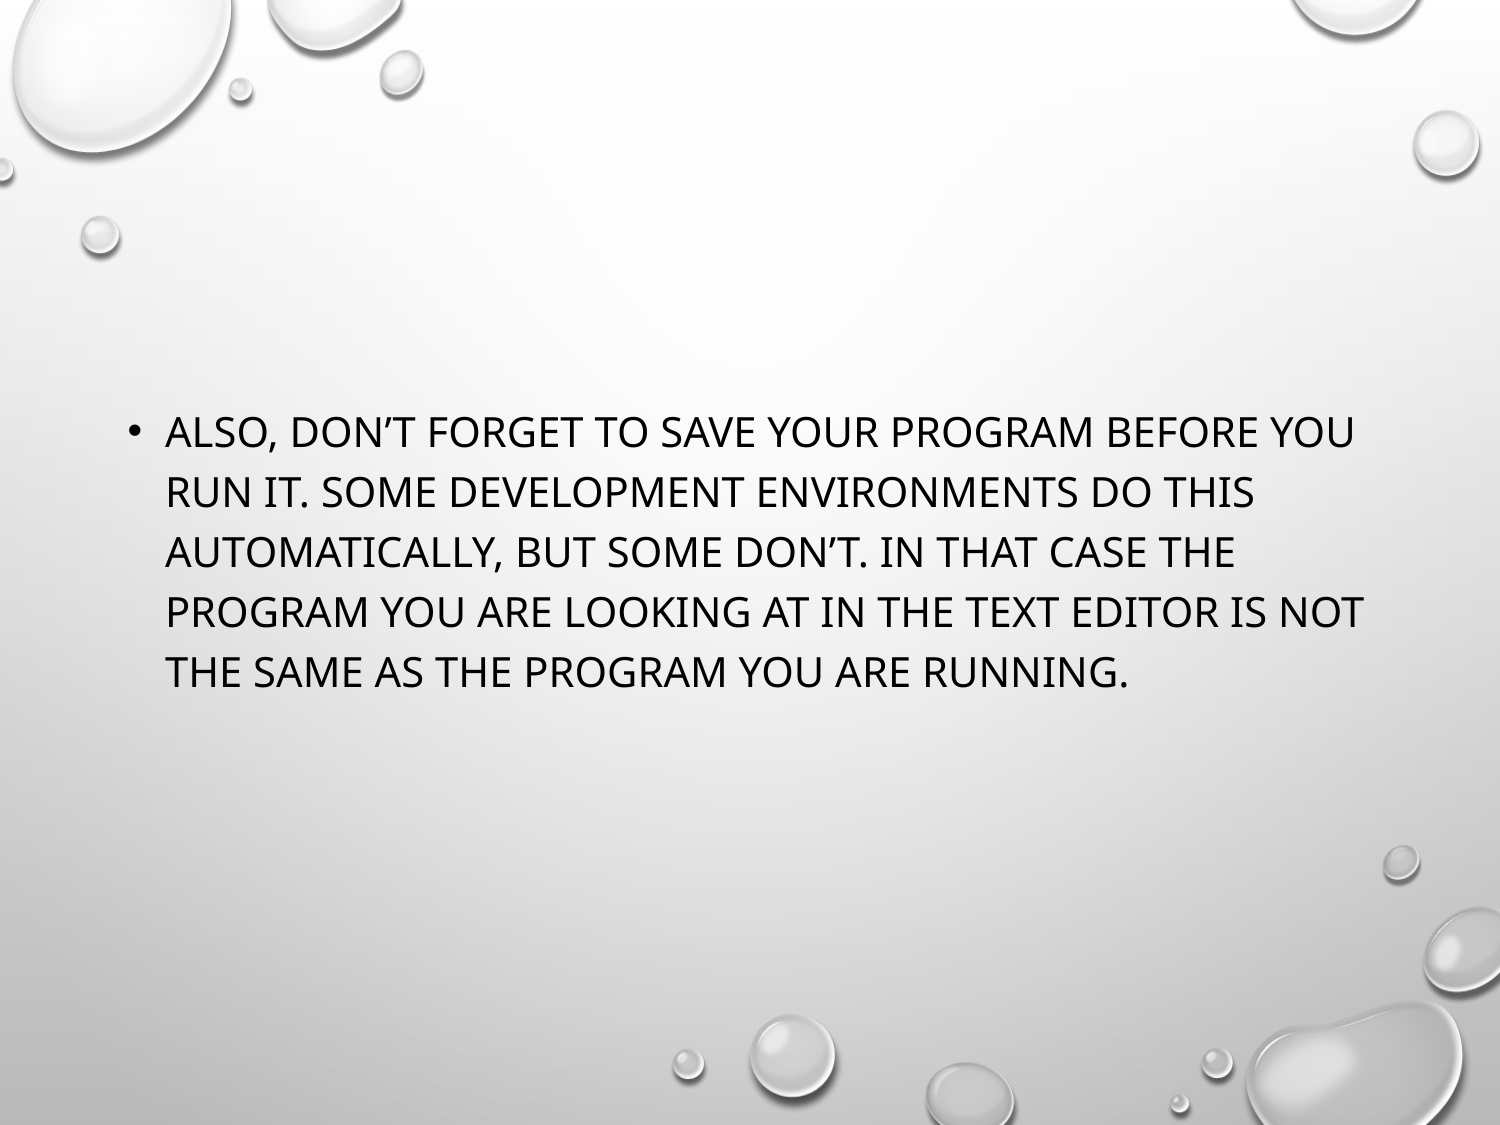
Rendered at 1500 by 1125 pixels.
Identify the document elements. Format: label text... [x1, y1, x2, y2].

picture [0, 0, 1500, 1125]
list Also, don’t forget to save your program before you run it. Some development environments do this automatically, but some don’t. In that case the program you are looking at in the text editor is not the same as the program you are running. [112, 388, 1388, 950]
